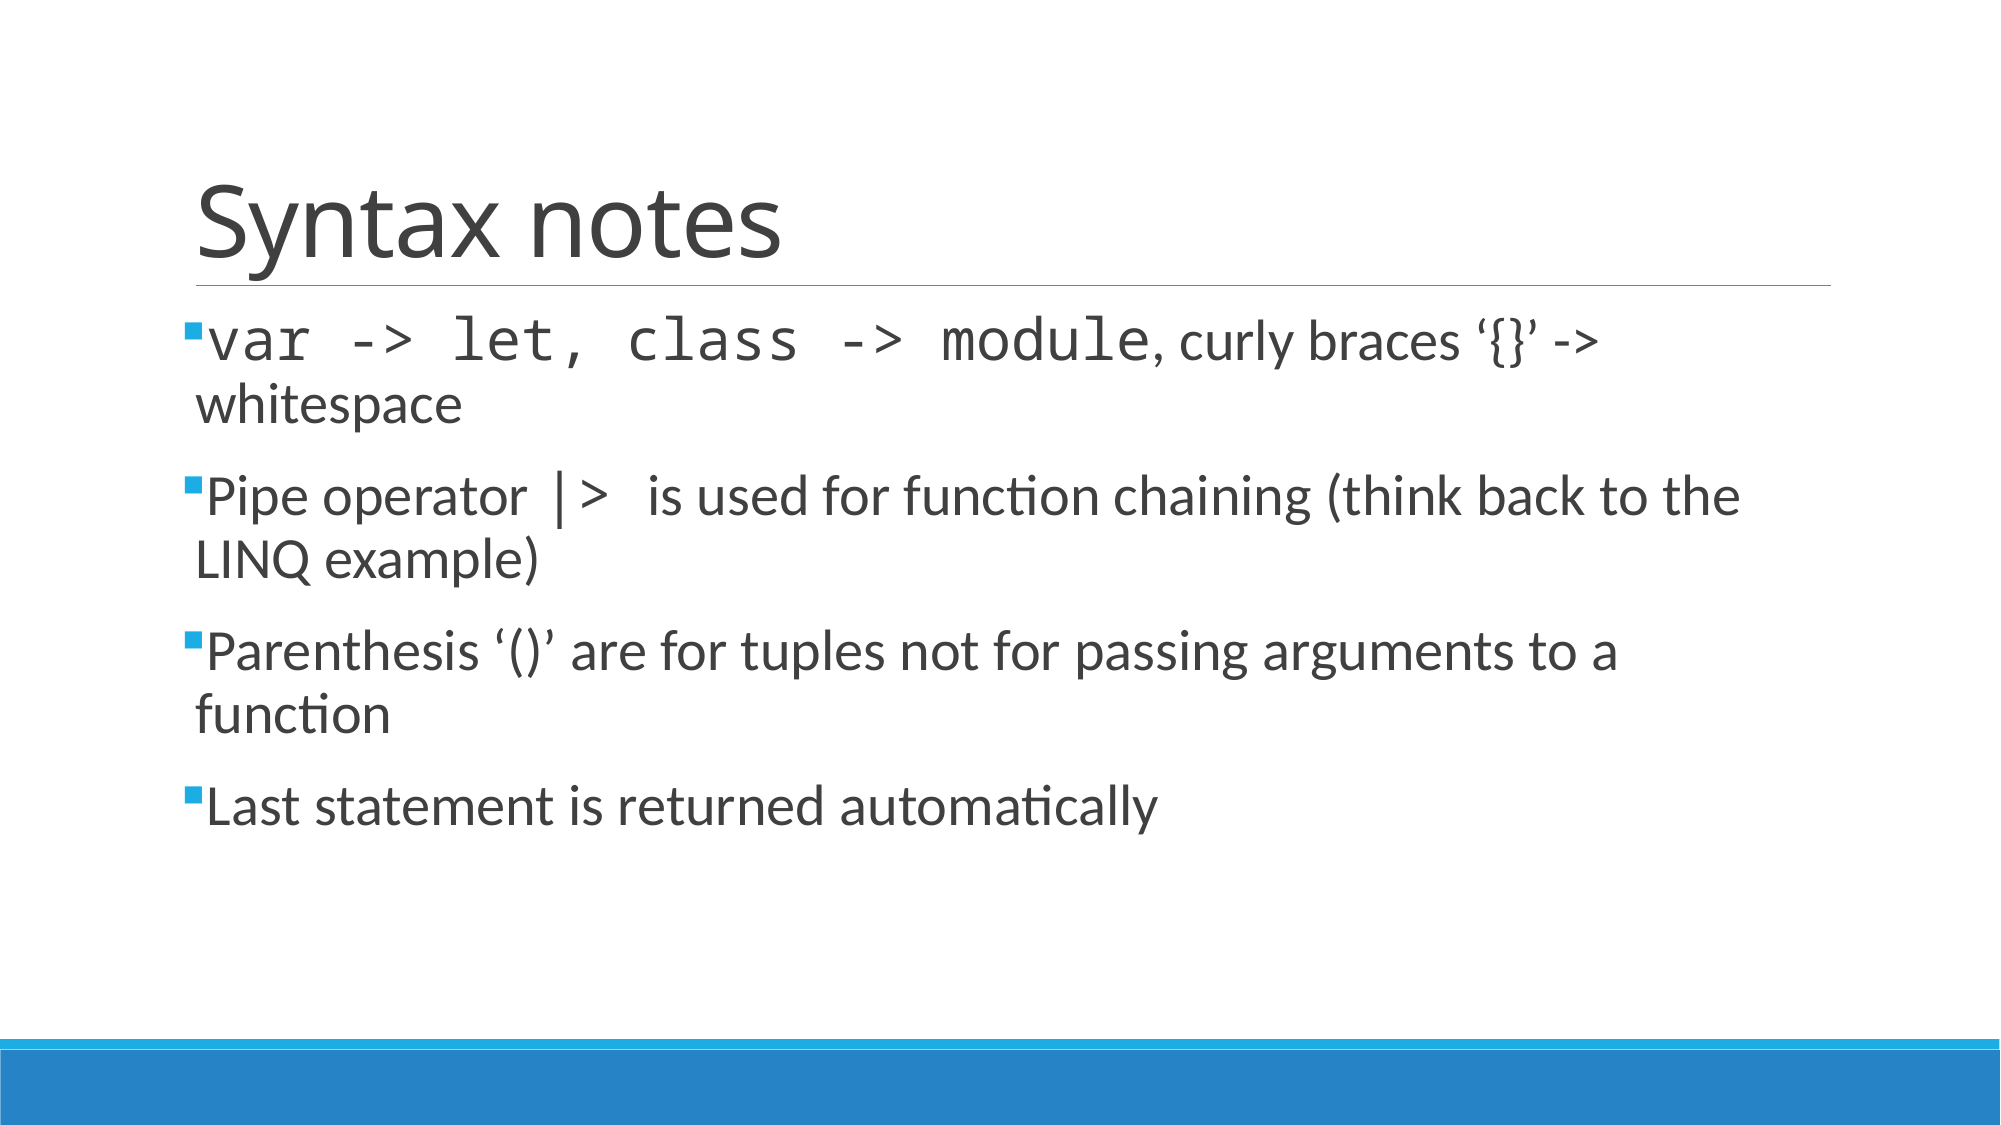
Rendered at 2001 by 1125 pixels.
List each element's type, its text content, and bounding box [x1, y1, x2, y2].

title Syntax notes [180, 47, 1830, 285]
list var -> let, class -> module, curly braces ‘{}’ -> whitespace Pipe operator |> is used for function chaining (think back to the LINQ example) Parenthesis ‘()’ are for tuples not for passing arguments to a function Last statement is returned automatically [180, 302, 1830, 963]
